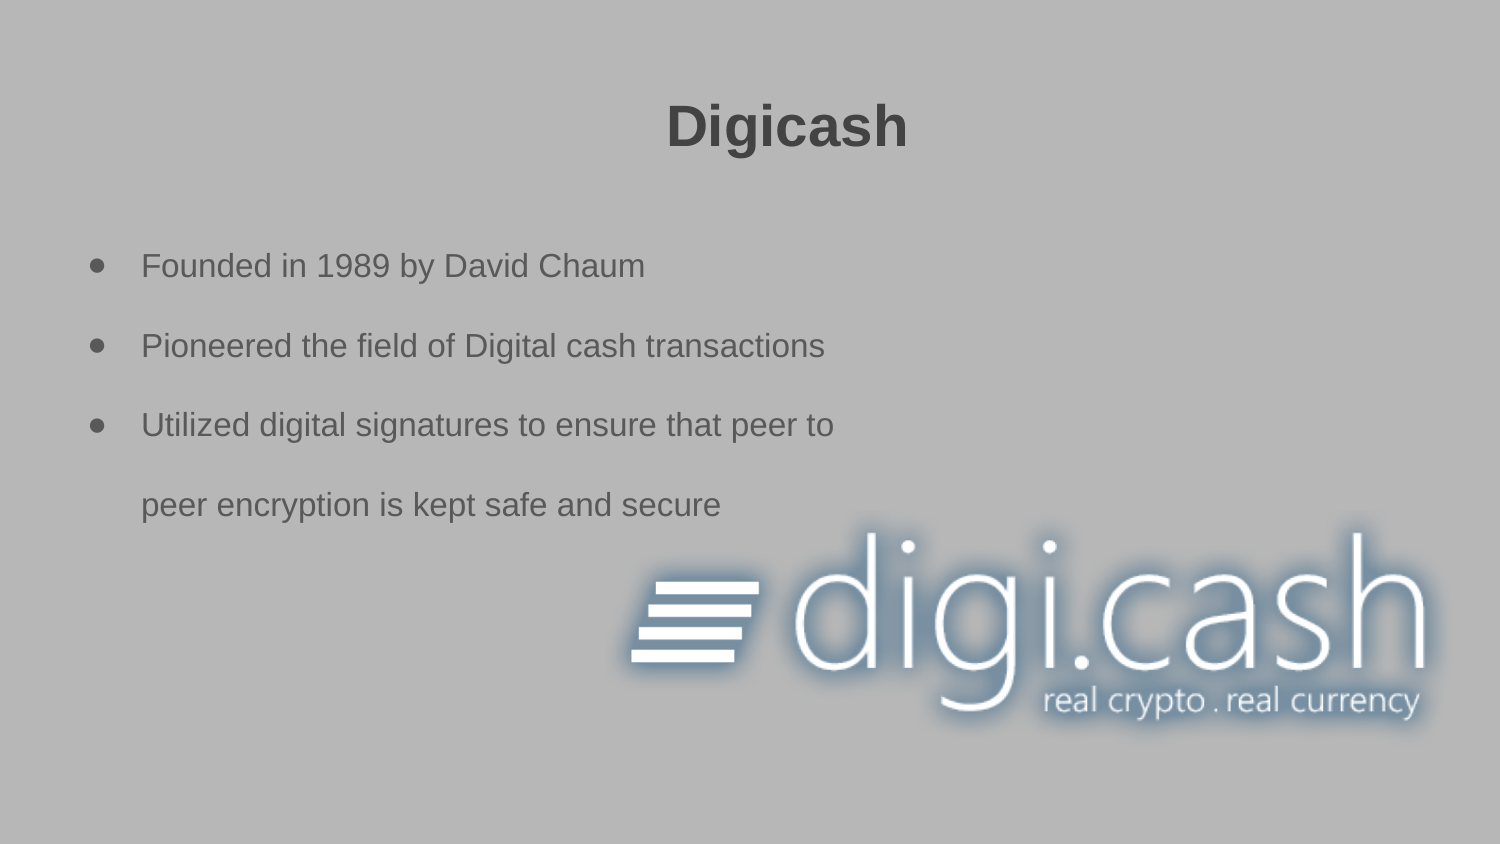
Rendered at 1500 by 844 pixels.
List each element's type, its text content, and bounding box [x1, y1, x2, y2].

title Digicash [51, 72, 1449, 167]
picture [605, 509, 1454, 750]
list Founded in 1989 by David Chaum Pioneered the field of Digital cash transactions Utilized digital signatures to ensure that peer to peer encryption is kept safe and secure [51, 189, 853, 750]
